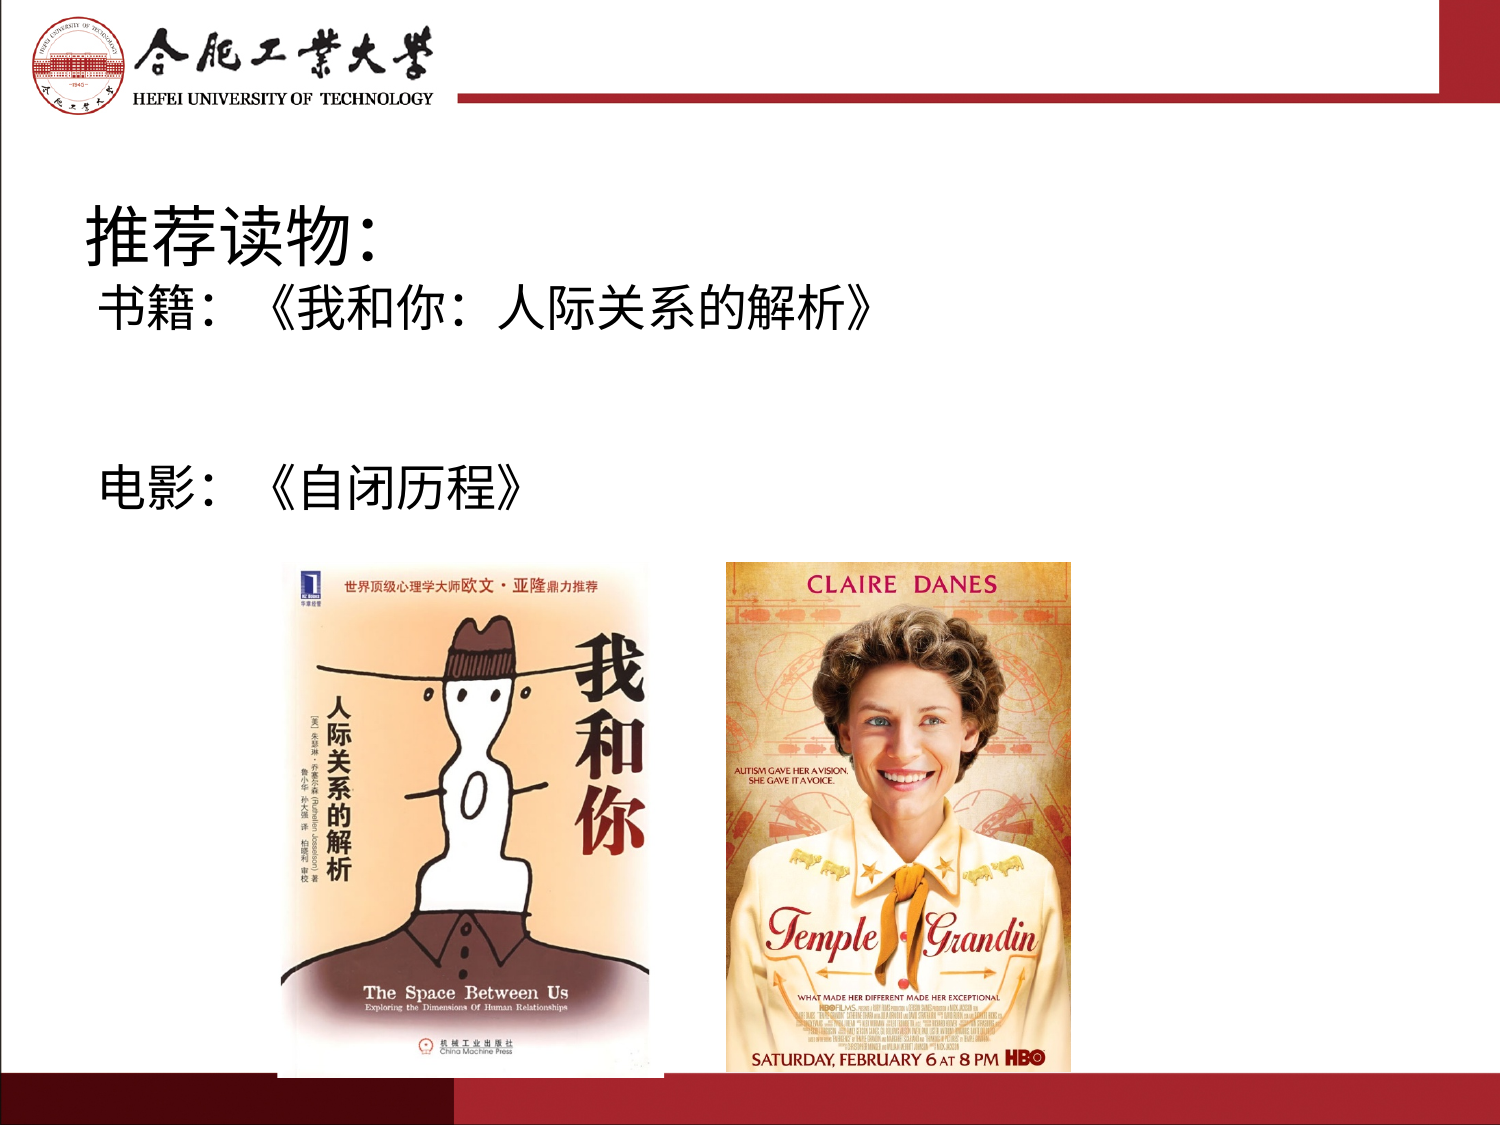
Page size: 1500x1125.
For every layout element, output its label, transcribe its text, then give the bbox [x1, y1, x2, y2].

text_box 书籍：《我和你：人际关系的解析》 电影：《自闭历程》 [82, 269, 1184, 525]
text_box 推荐读物： [70, 187, 879, 283]
picture [0, 0, 1500, 1125]
slide_number [1074, 1024, 1426, 1103]
